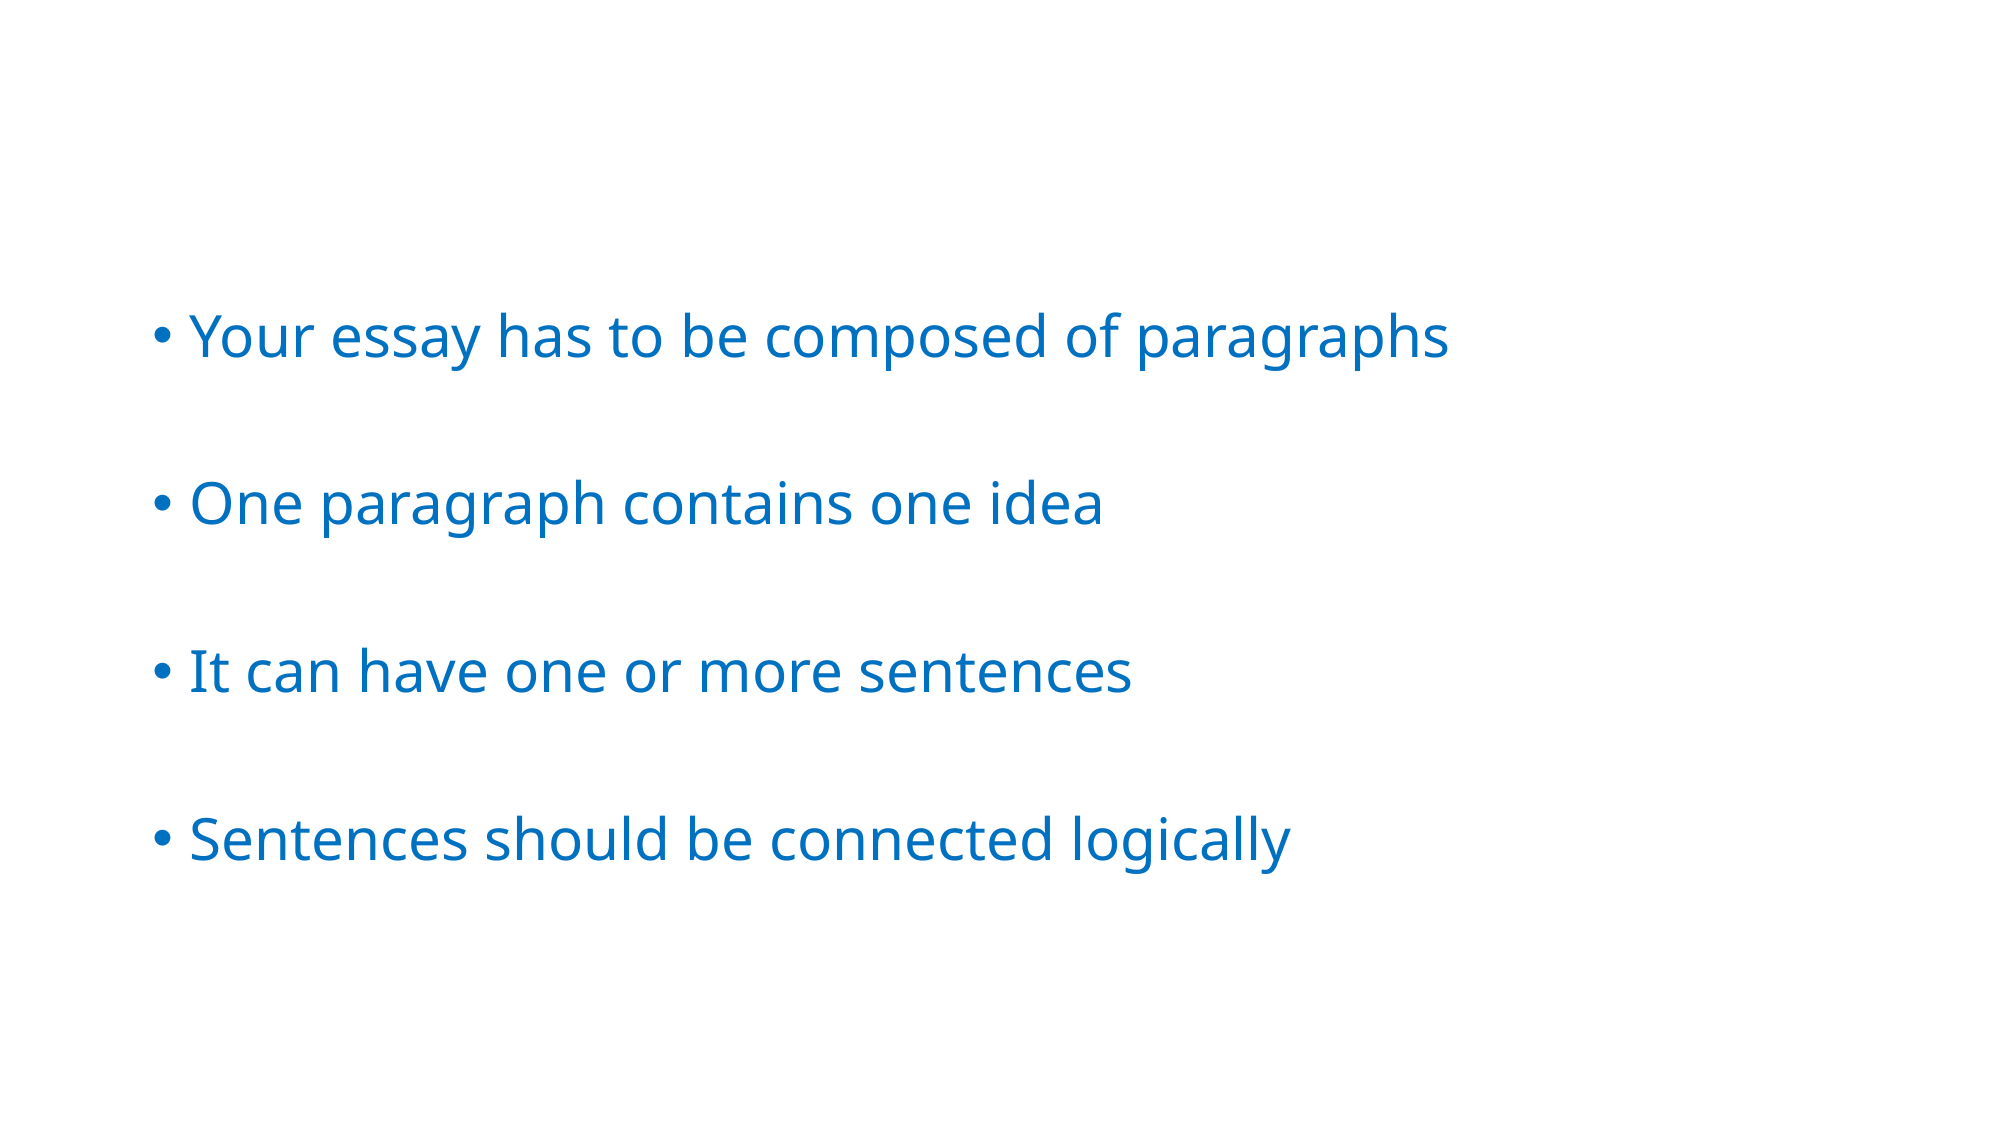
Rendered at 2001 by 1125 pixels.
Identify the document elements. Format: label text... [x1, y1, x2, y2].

list Your essay has to be composed of paragraphs One paragraph contains one idea It can have one or more sentences Sentences should be connected logically [137, 299, 1863, 1014]
